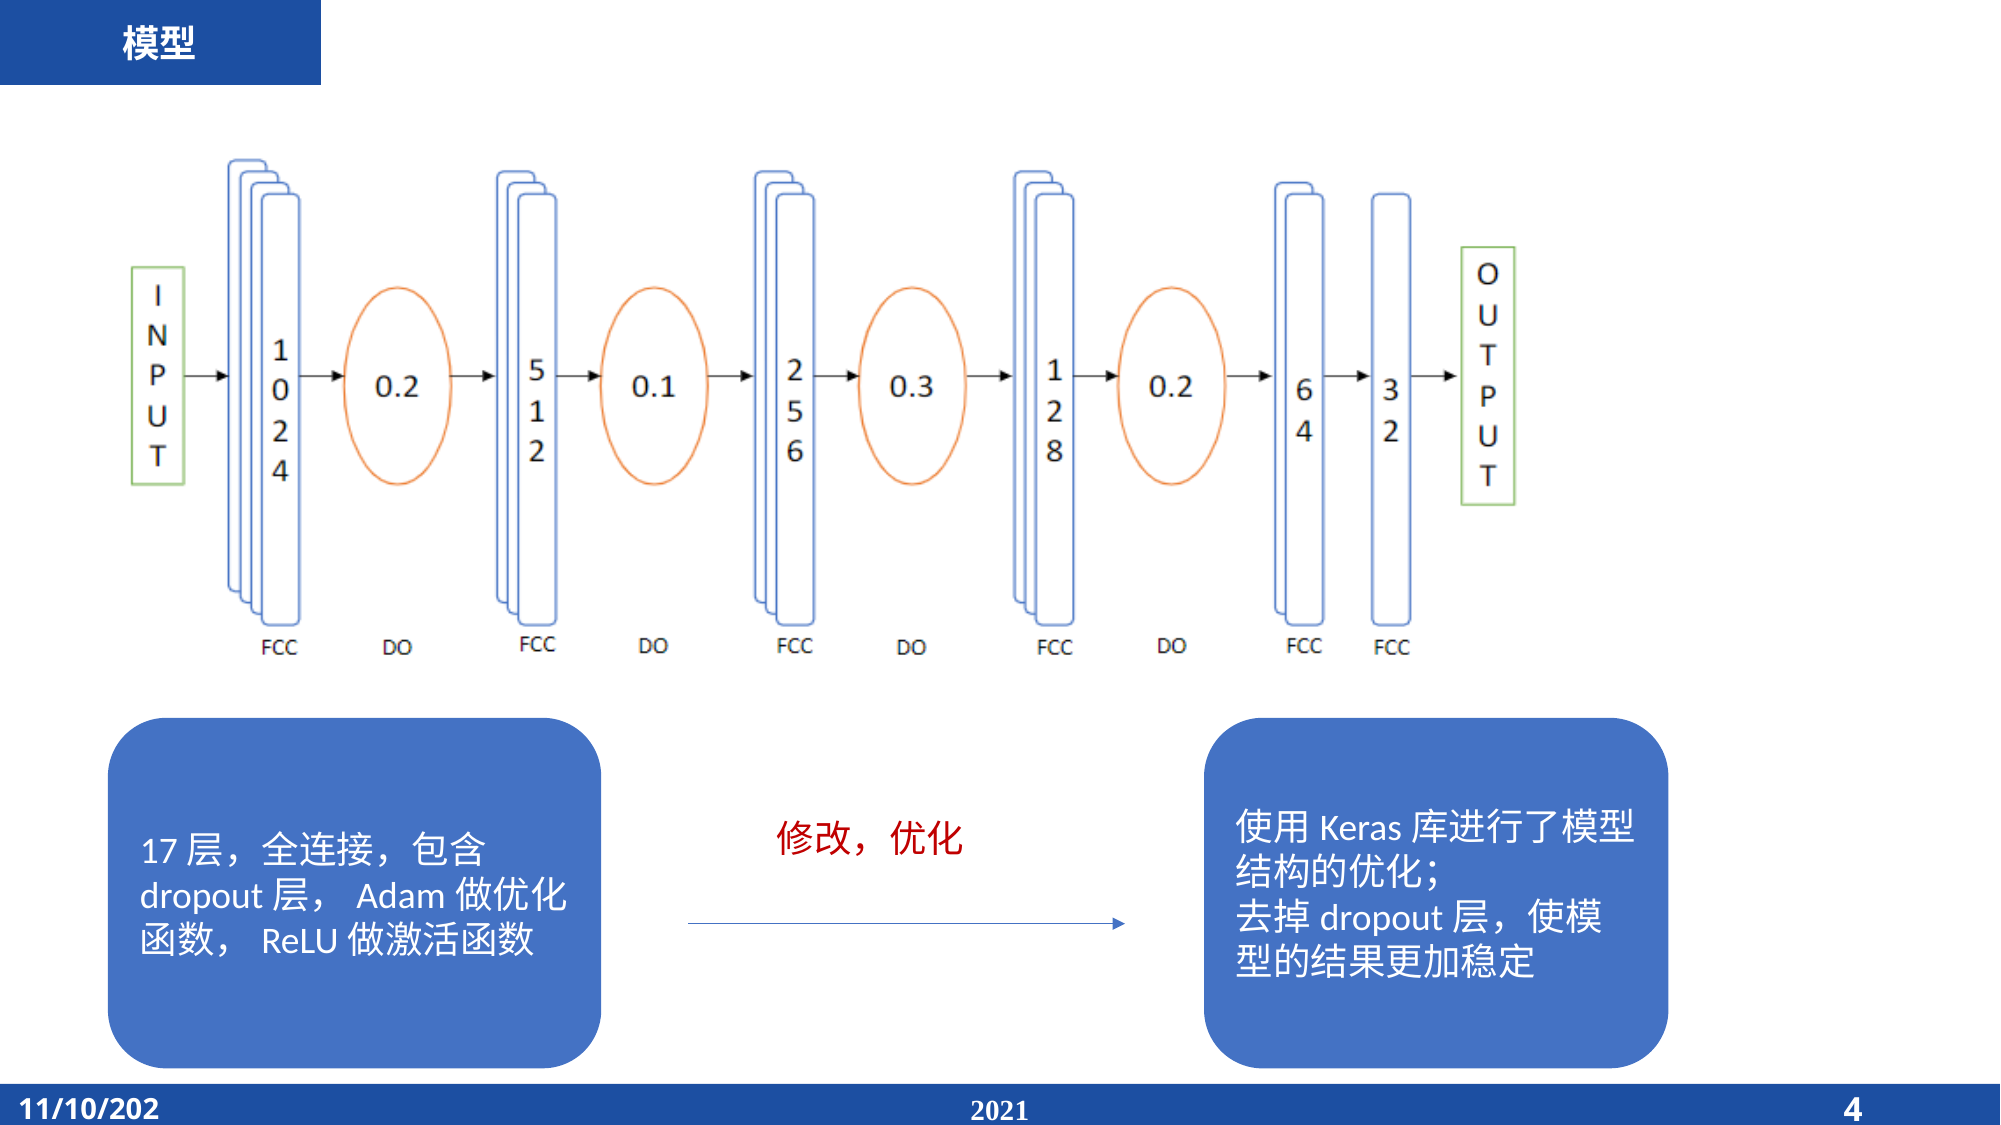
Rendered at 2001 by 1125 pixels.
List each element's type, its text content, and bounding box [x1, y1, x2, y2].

text_box 模型 [0, 0, 321, 85]
text_box 使用Keras库进行了模型结构的优化； 去掉dropout层，使模型的结果更加稳定 [1203, 716, 1670, 1070]
text_box 修改，优化 [761, 807, 1031, 868]
text_box 17层，全连接，包含dropout层，Adam做优化函数，ReLU做激活函数 [106, 716, 603, 1070]
picture [77, 116, 1568, 698]
